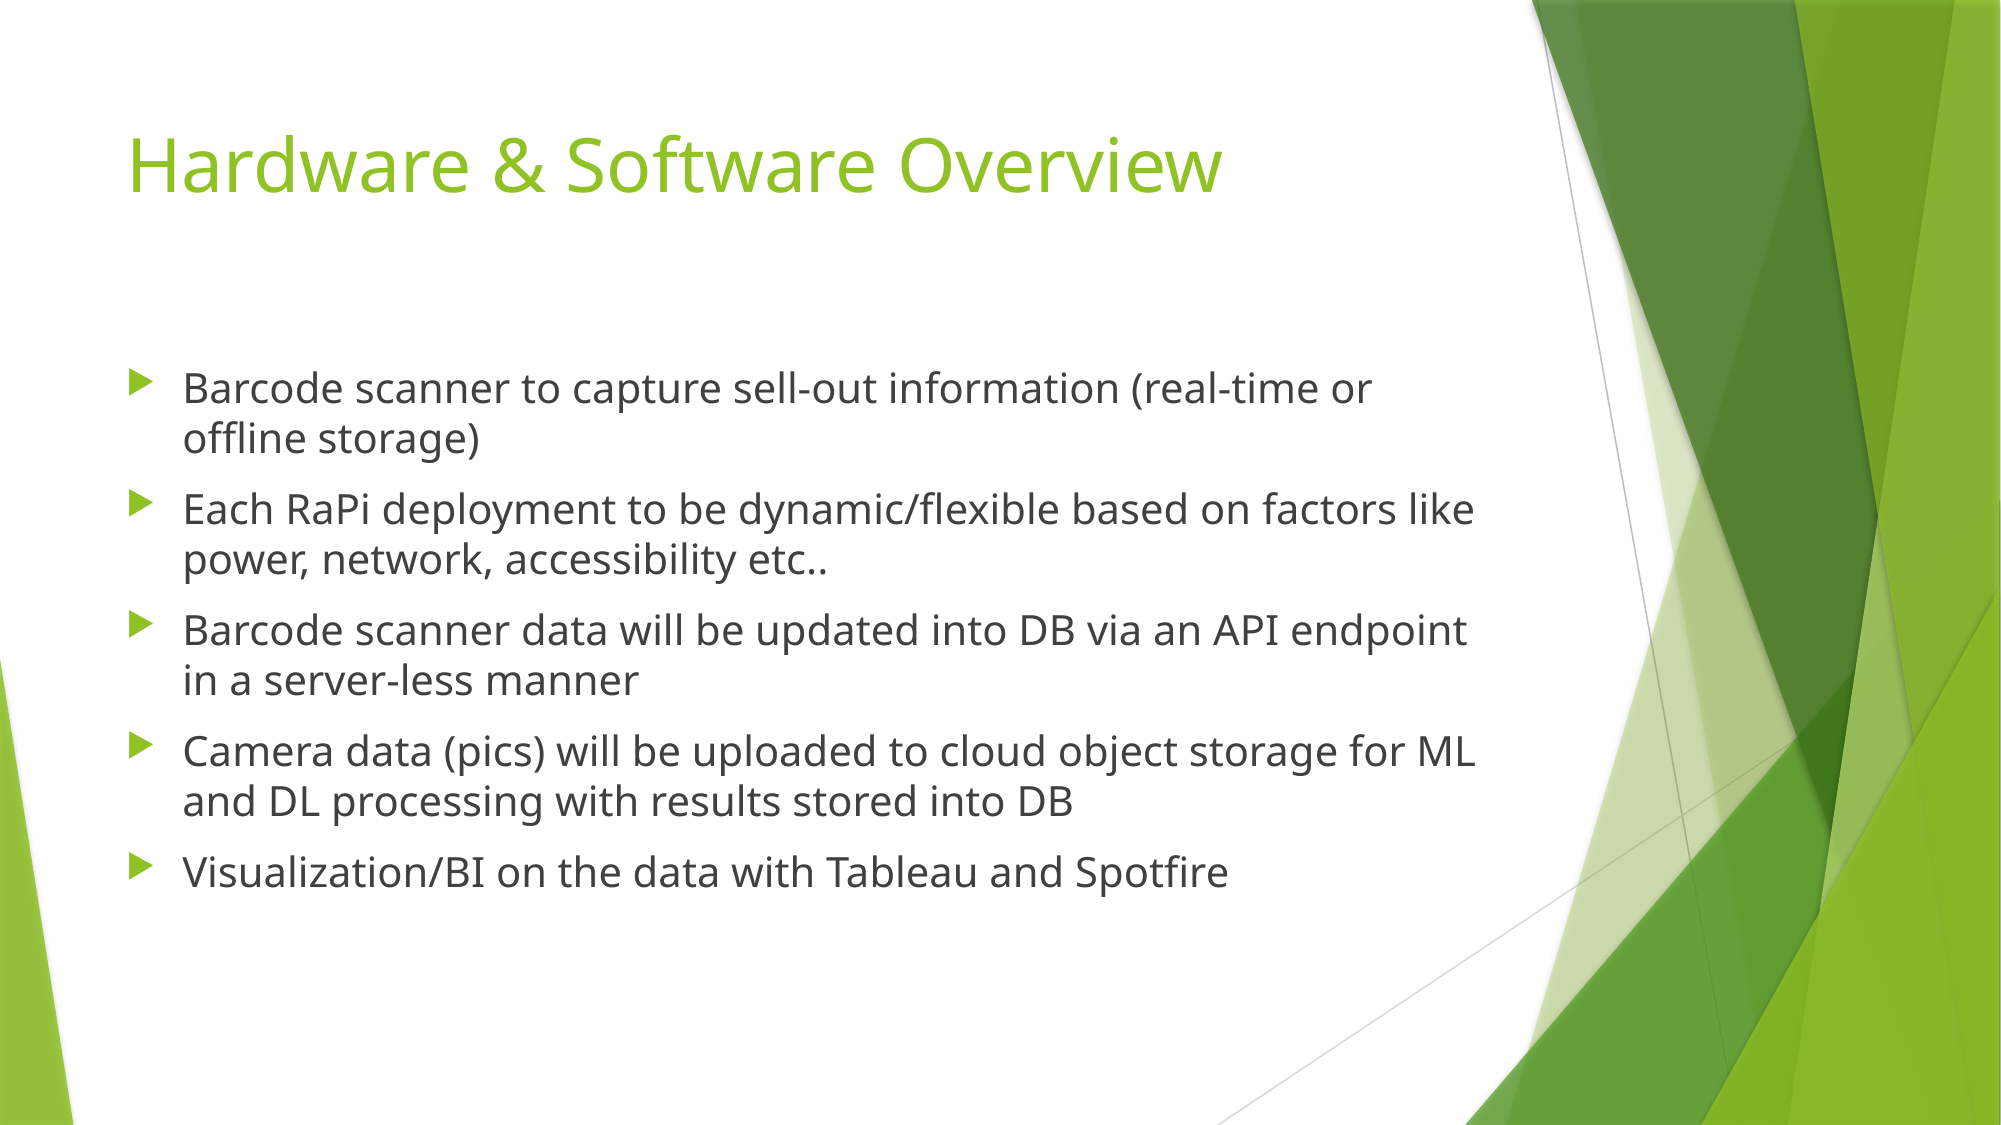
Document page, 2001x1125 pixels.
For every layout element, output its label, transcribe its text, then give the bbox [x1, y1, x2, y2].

title Hardware & Software Overview [111, 109, 1522, 234]
list Barcode scanner to capture sell-out information (real-time or offline storage) Each RaPi deployment to be dynamic/flexible based on factors like power, network, accessibility etc.. Barcode scanner data will be updated into DB via an API endpoint in a server-less manner Camera data (pics) will be uploaded to cloud object storage for ML and DL processing with results stored into DB Visualization/BI on the data with Tableau and Spotfire [111, 354, 1522, 946]
